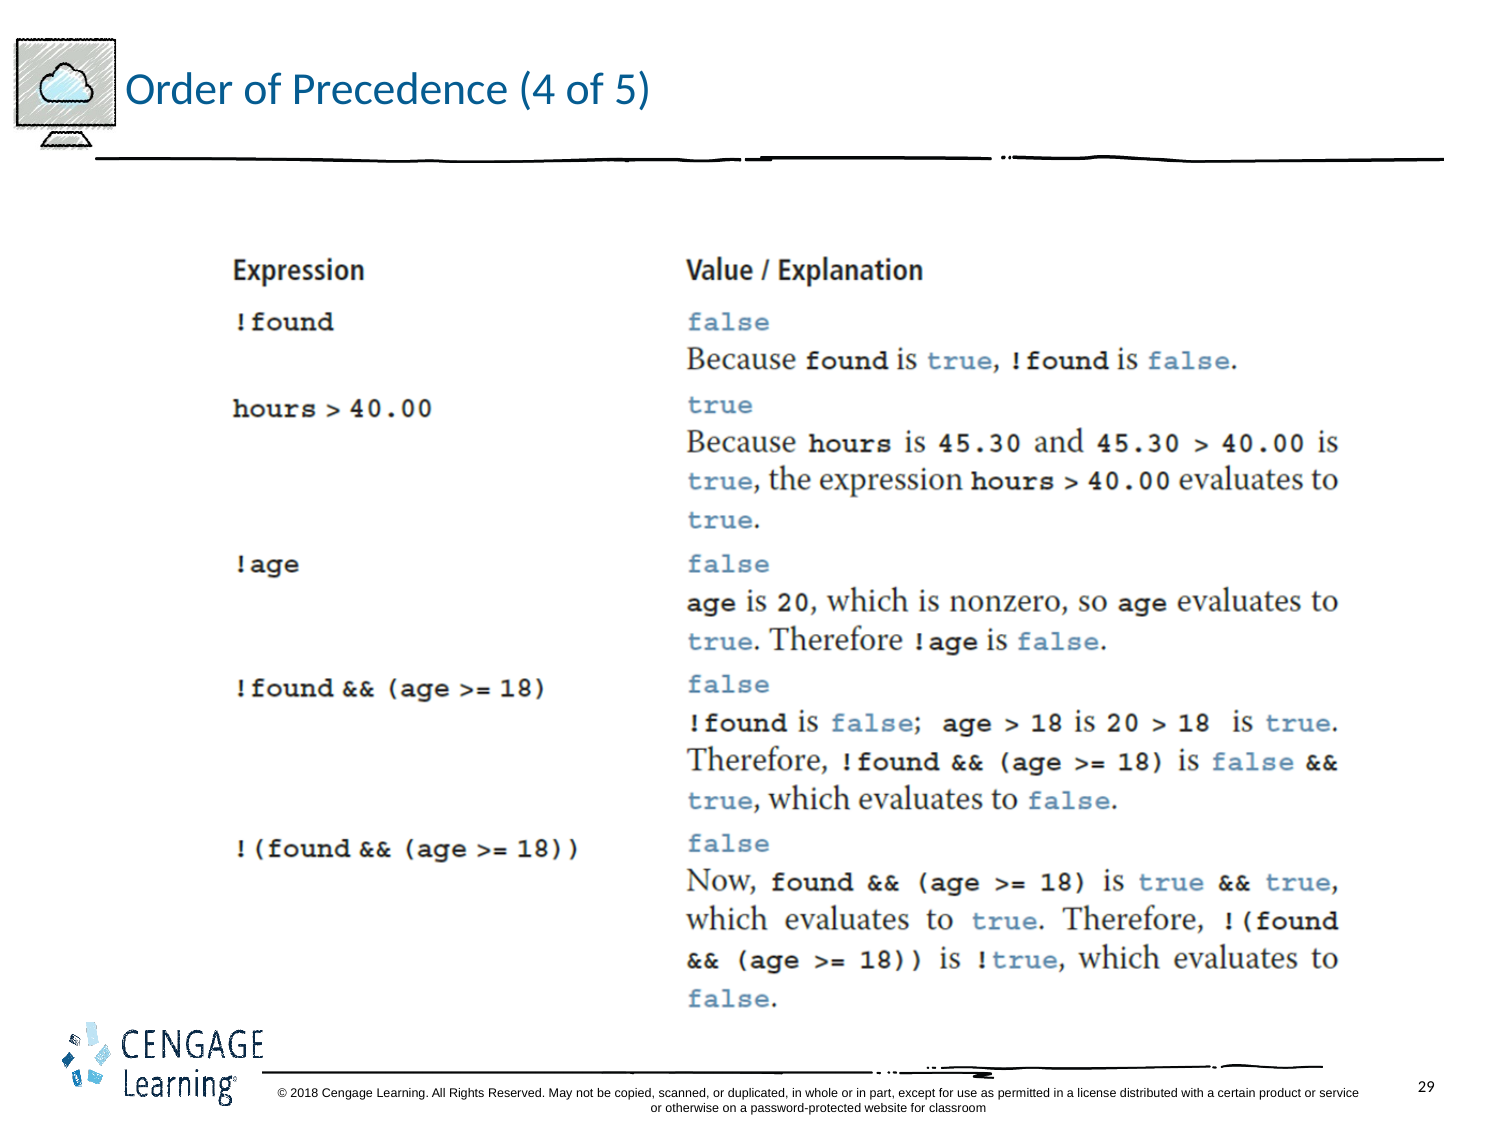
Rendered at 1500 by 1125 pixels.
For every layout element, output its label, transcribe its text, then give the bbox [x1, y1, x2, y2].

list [225, 249, 1351, 1015]
picture [62, 1022, 1323, 1106]
picture [13, 36, 117, 151]
title Order of Precedence (4 of 5) [125, 66, 1442, 116]
picture [95, 155, 1444, 163]
